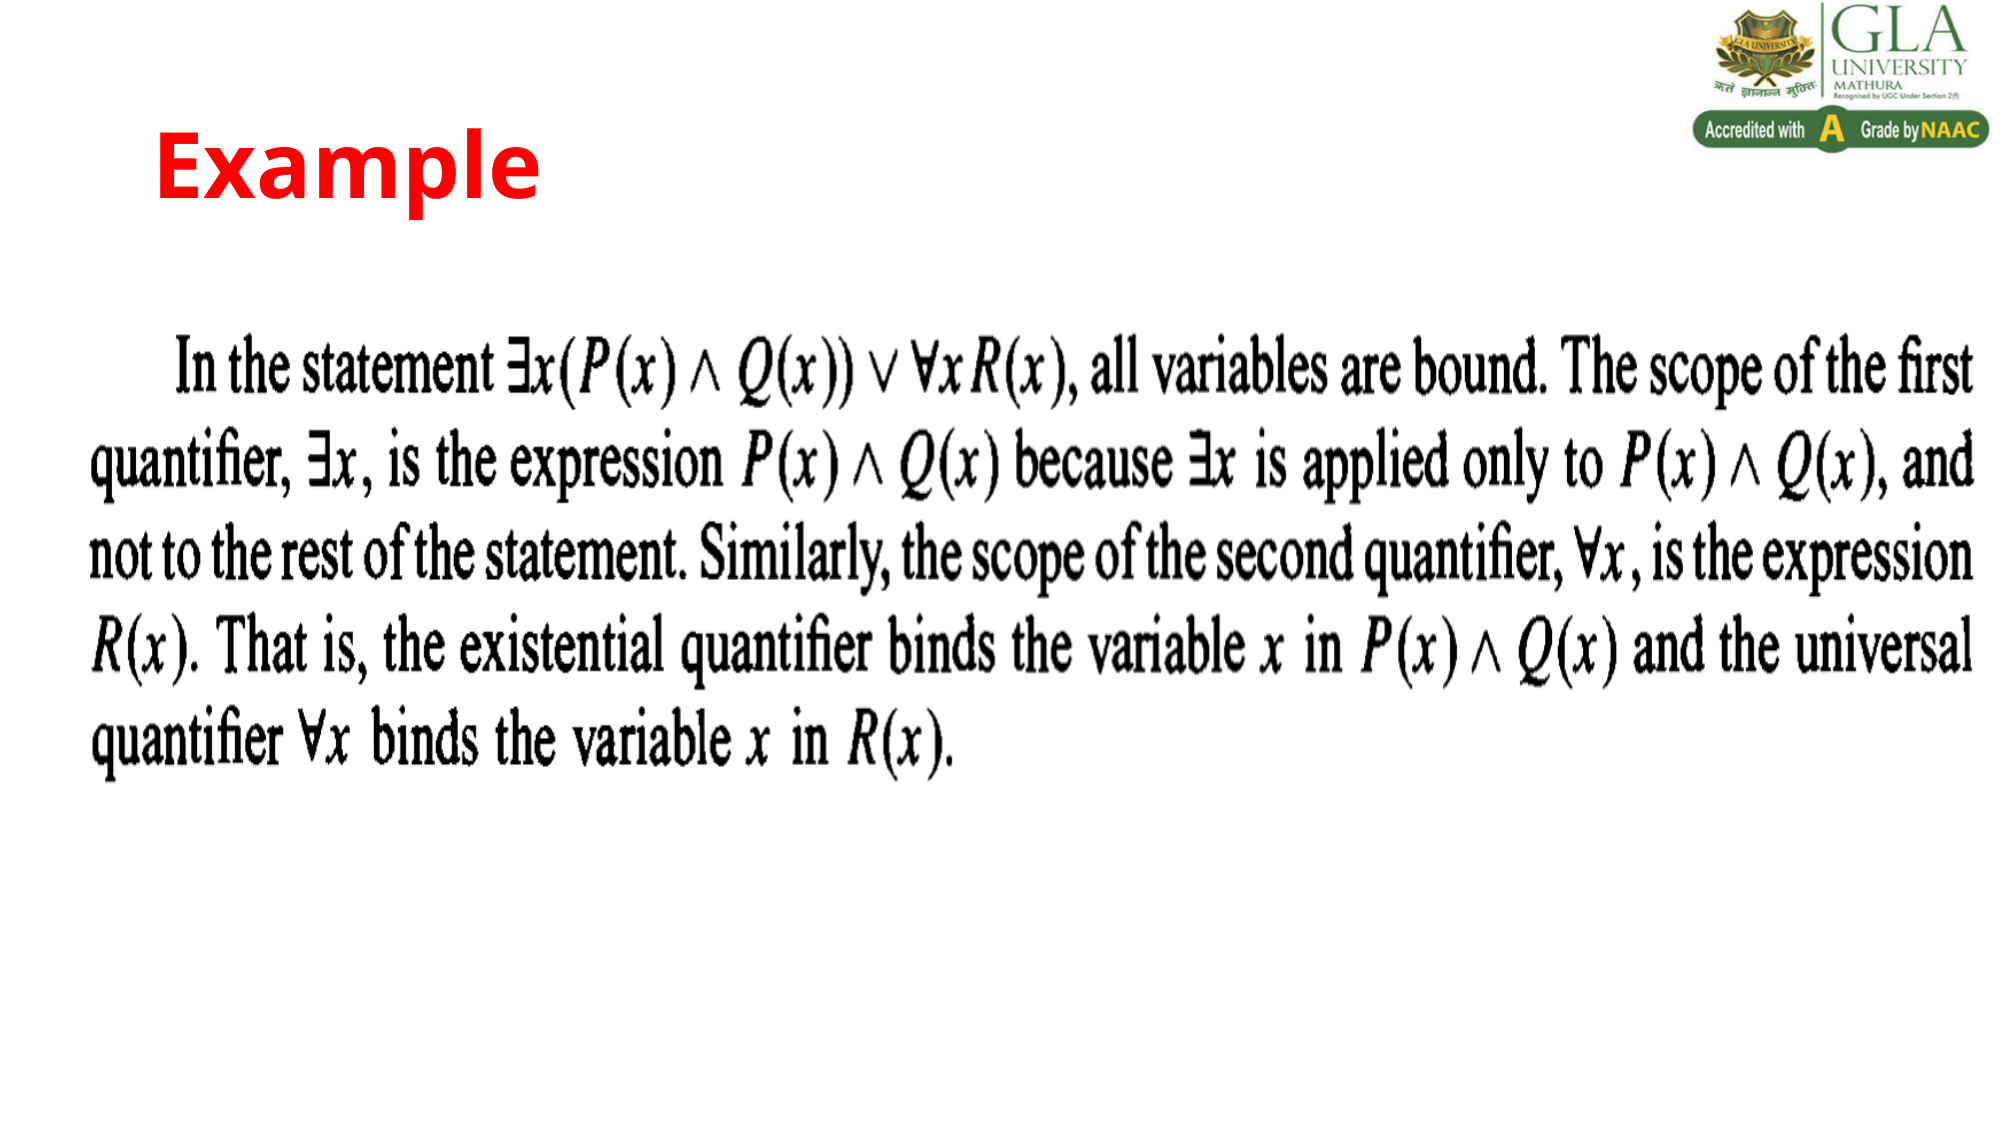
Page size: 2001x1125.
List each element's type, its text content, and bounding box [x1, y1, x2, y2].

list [11, 320, 2000, 691]
picture [1687, 2, 1996, 156]
title Example [137, 59, 1863, 278]
picture [11, 690, 953, 789]
